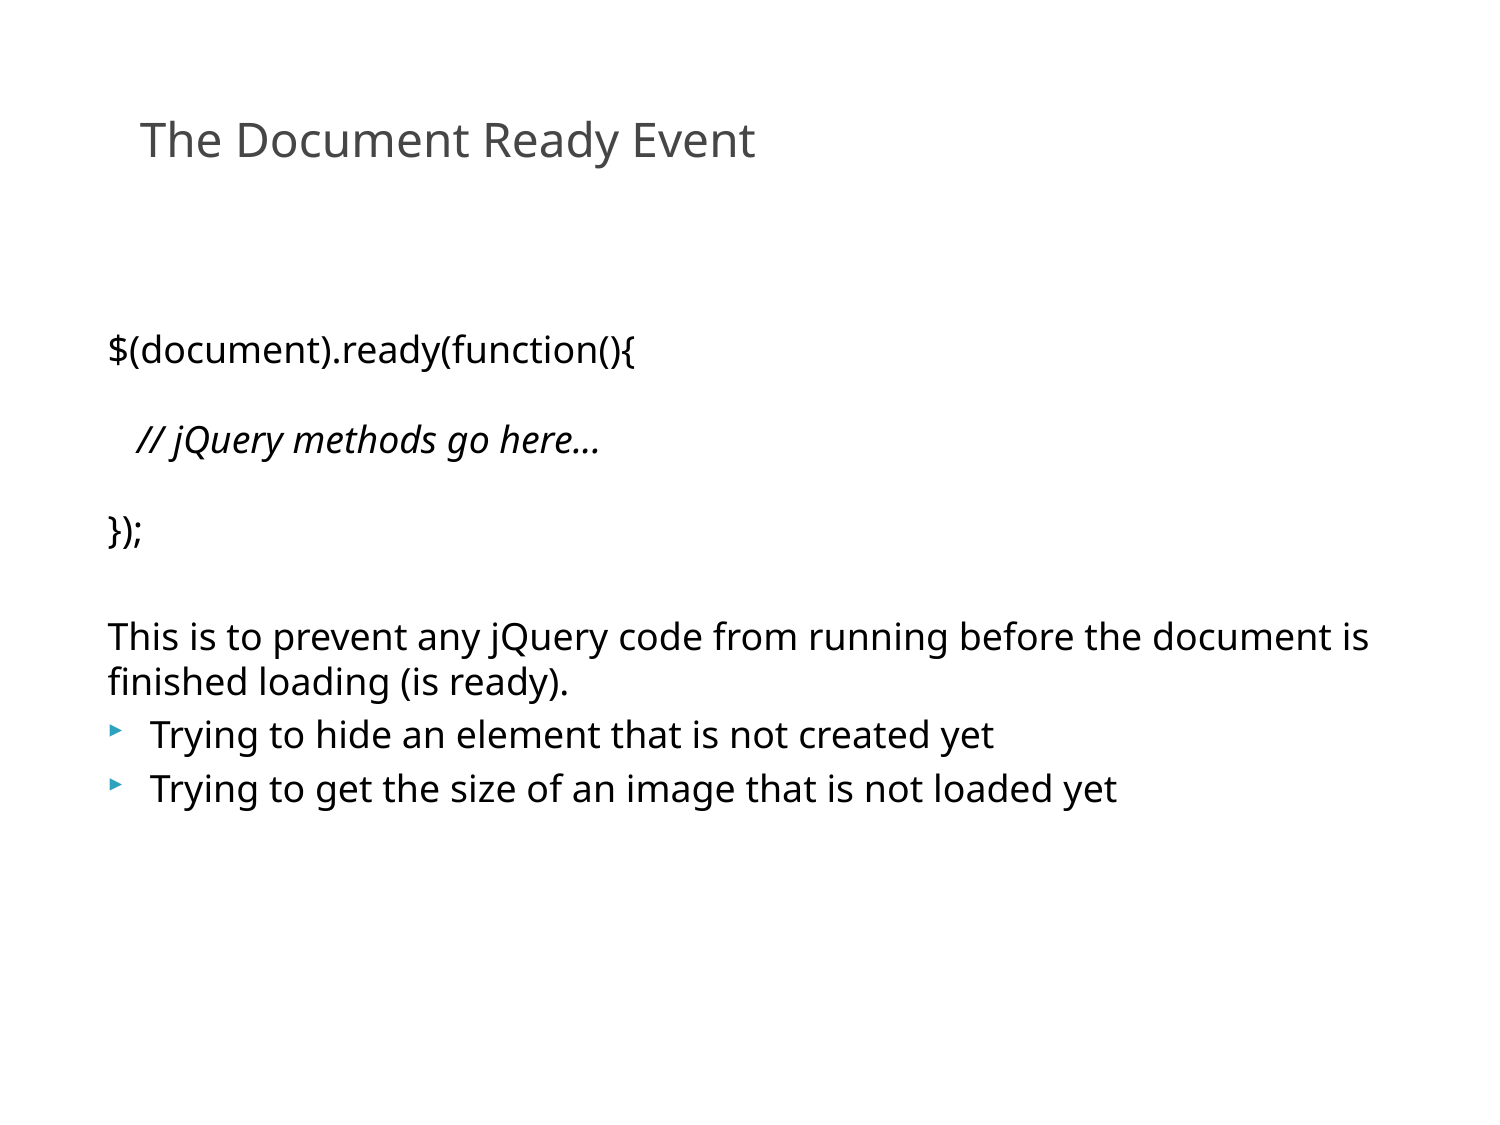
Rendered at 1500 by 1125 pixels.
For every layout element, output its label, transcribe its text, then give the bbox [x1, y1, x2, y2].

title The Document Ready Event [75, 45, 1425, 233]
list $(document).ready(function(){ // jQuery methods go here... }); This is to prevent any jQuery code from running before the document is finished loading (is ready). Trying to hide an element that is not created yet Trying to get the size of an image that is not loaded yet [75, 243, 1425, 986]
